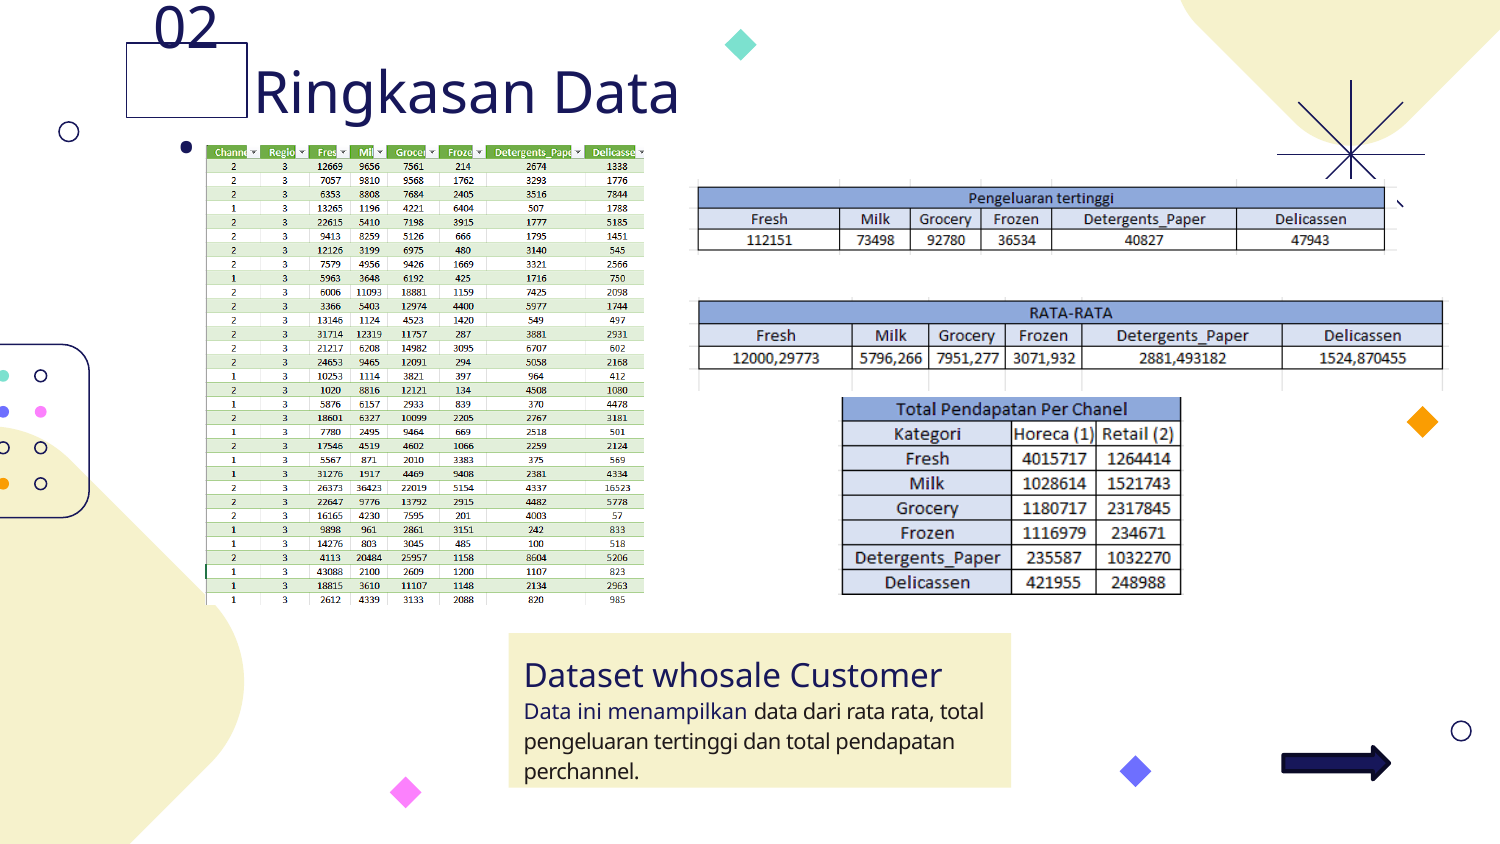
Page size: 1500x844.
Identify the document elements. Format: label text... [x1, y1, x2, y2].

subtitle Dataset whosale Customer Data ini menampilkan data dari rata rata, total pengeluaran tertinggi dan total pendapatan perchannel. [508, 633, 1012, 788]
picture [838, 397, 1184, 595]
picture [688, 179, 1397, 255]
title Ringkasan Data [238, 64, 817, 140]
picture [688, 297, 1450, 392]
text_box [1281, 745, 1392, 782]
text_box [1276, 80, 1425, 229]
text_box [0, 344, 90, 518]
picture [204, 145, 644, 606]
title 02. [126, 42, 248, 118]
